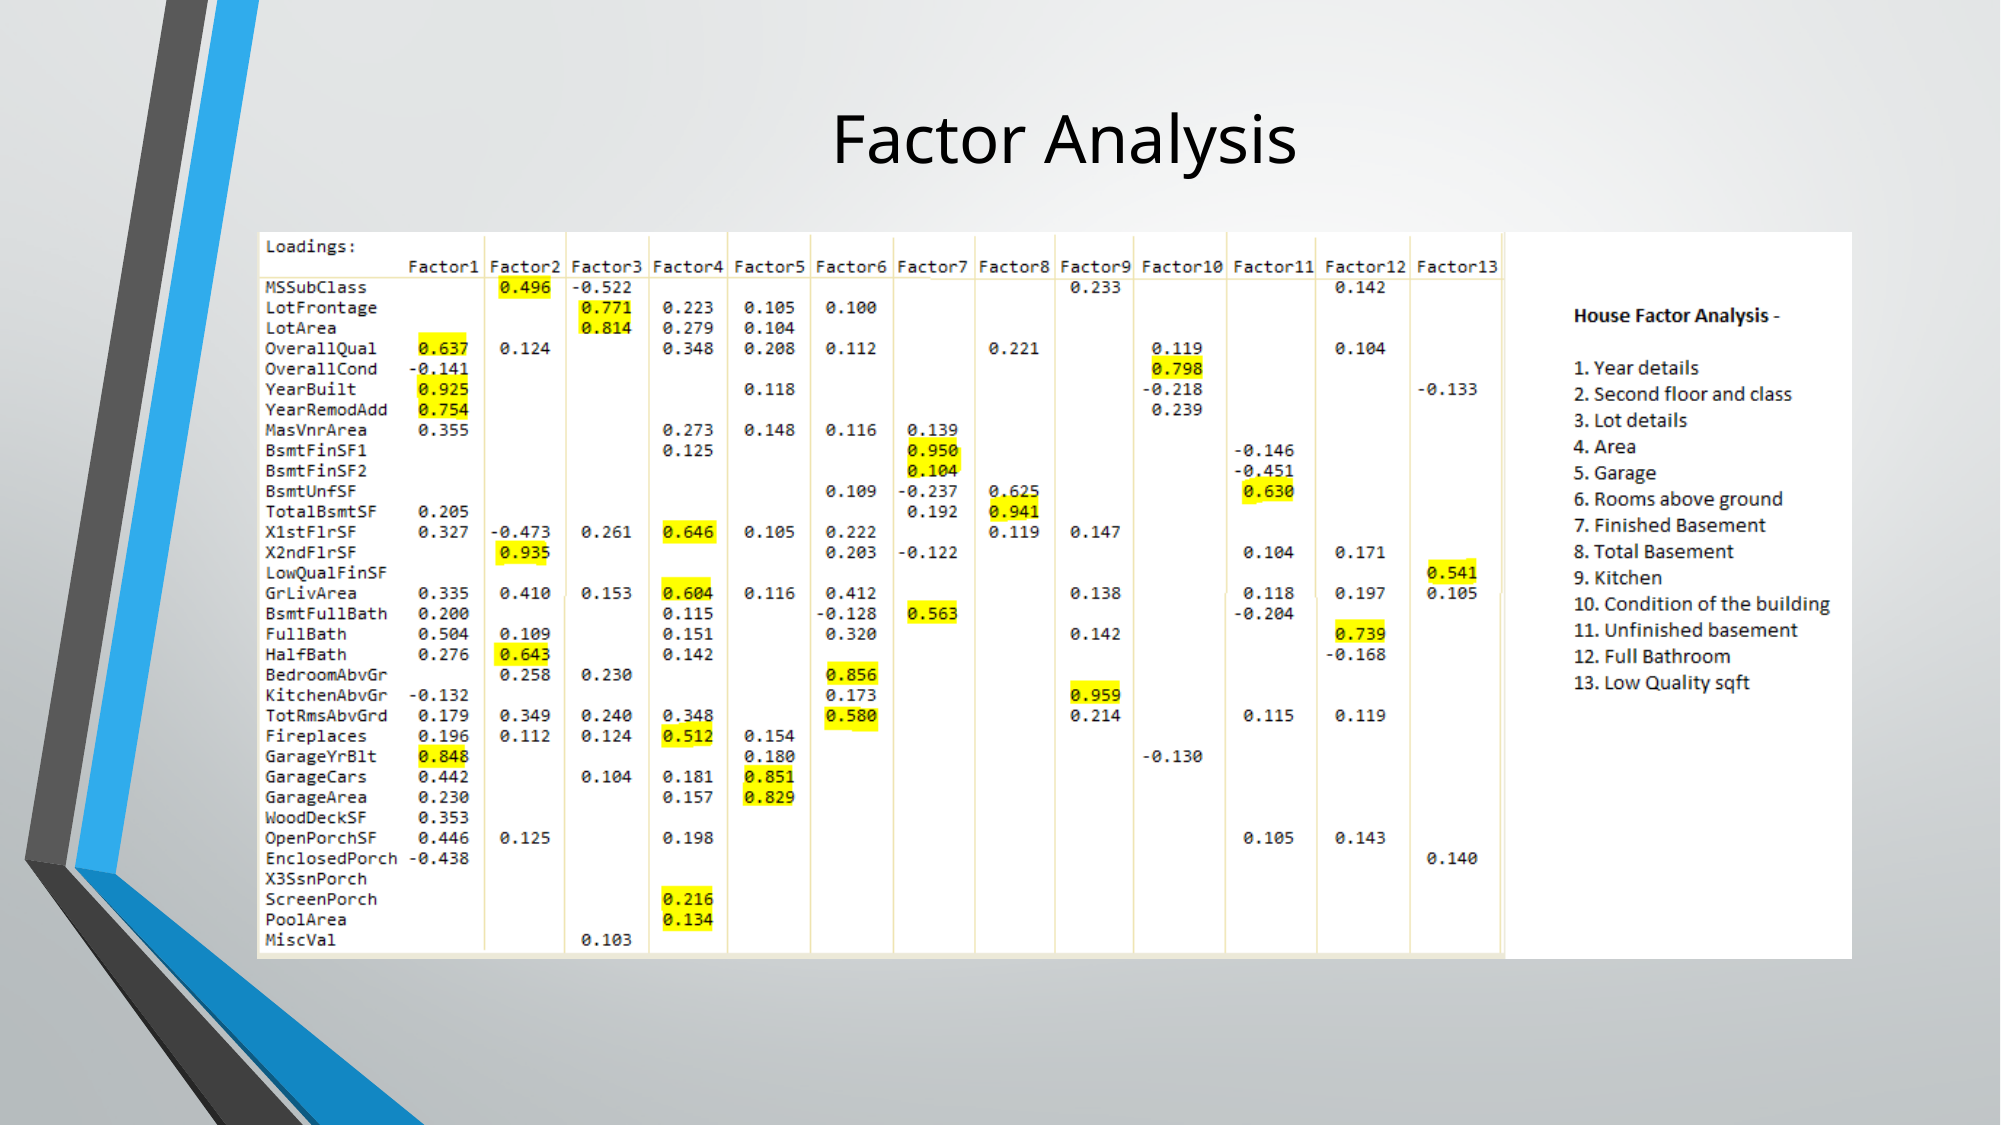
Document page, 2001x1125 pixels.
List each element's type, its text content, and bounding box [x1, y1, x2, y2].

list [257, 231, 1853, 959]
title Factor Analysis [243, 112, 1887, 161]
